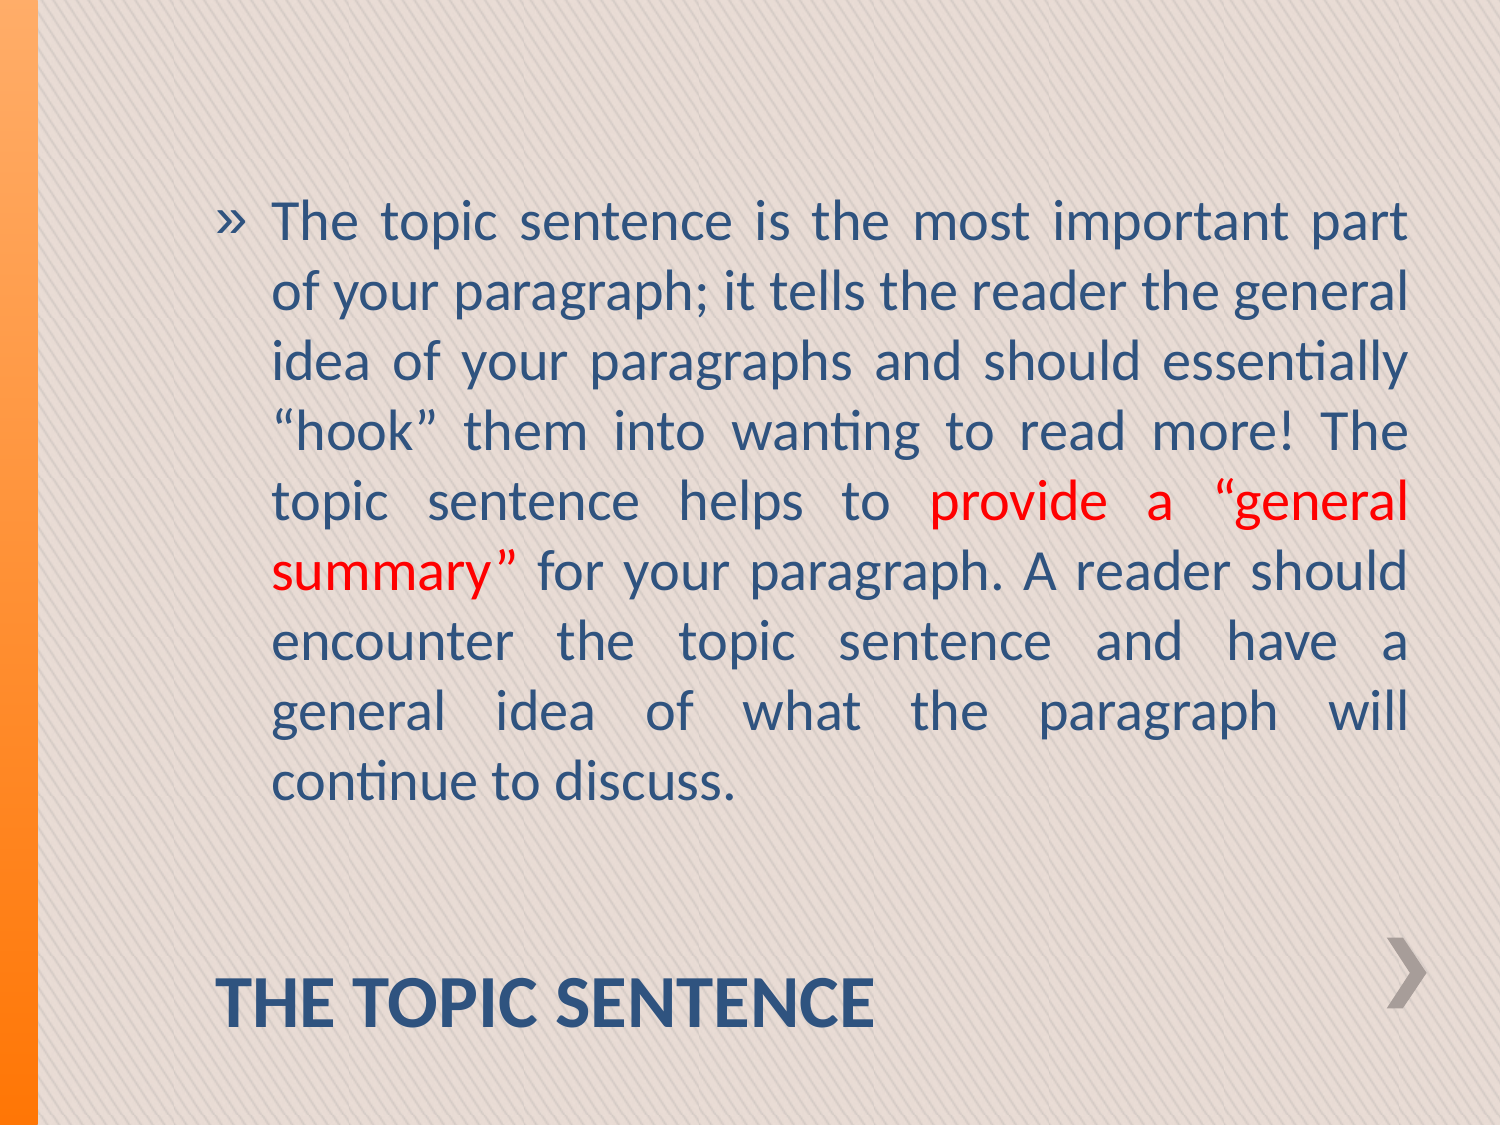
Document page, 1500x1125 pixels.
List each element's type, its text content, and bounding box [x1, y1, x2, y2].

title THE TOPIC SENTENCE [200, 863, 1388, 1050]
list The topic sentence is the most important part of your paragraph; it tells the reader the general idea of your paragraphs and should essentially “hook” them into wanting to read more! The topic sentence helps to provide a “general summary” for your paragraph. A reader should encounter the topic sentence and have a general idea of what the paragraph will continue to discuss. [200, 174, 1425, 863]
